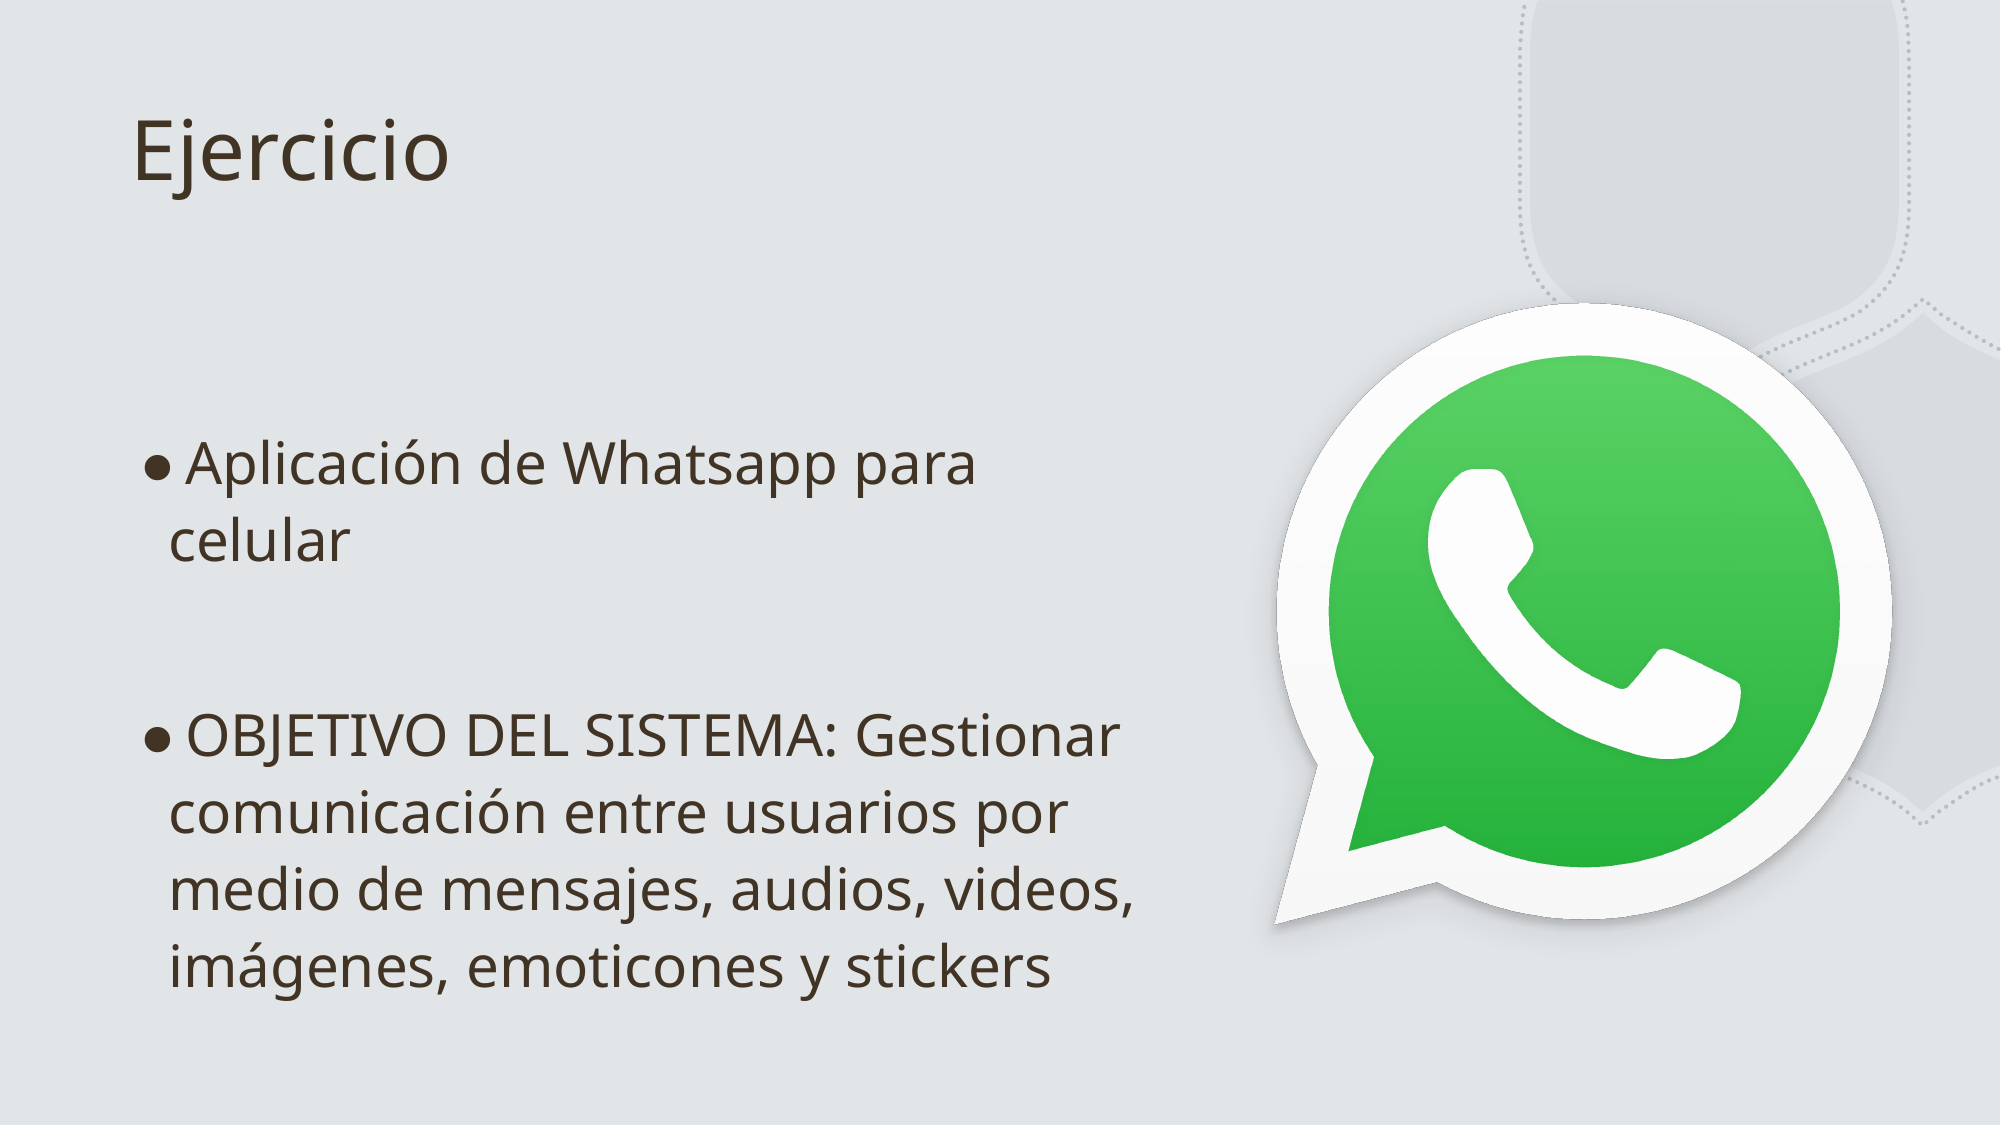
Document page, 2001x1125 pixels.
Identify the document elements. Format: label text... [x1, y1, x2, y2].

picture [1218, 255, 1950, 989]
title Ejercicio [115, 70, 1861, 224]
list Aplicación de Whatsapp para celular OBJETIVO DEL SISTEMA: Gestionar comunicación entre usuarios por medio de mensajes, audios, videos, imágenes, emoticones y stickers [115, 223, 1153, 1125]
